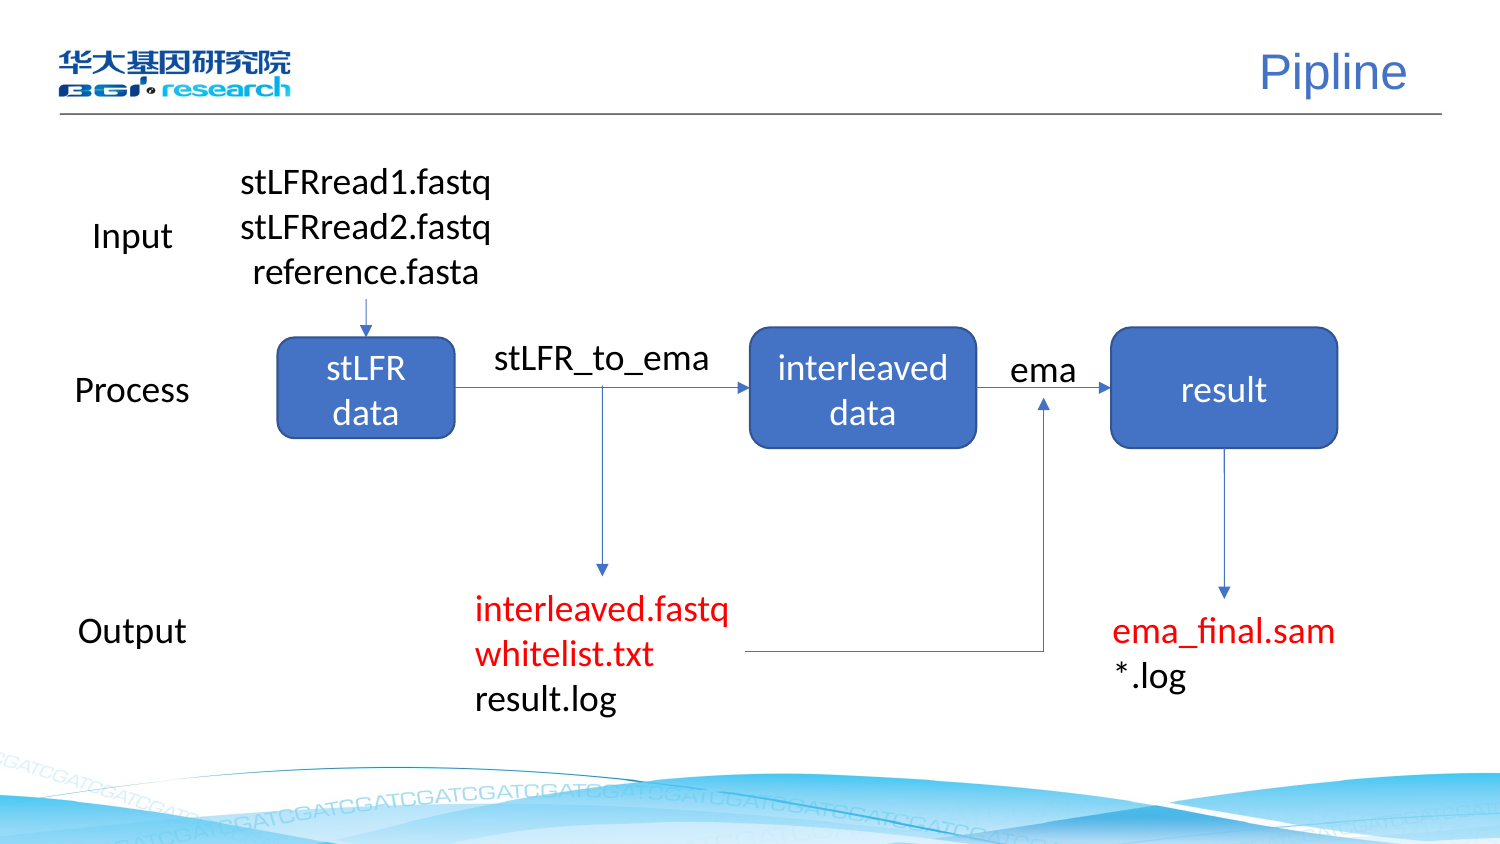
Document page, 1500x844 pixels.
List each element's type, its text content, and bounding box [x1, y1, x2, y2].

text_box ema [995, 337, 1092, 387]
text_box Process [59, 357, 206, 418]
text_box ema [995, 388, 1092, 398]
text_box ema_final.sam *.log [1097, 598, 1352, 704]
text_box stLFRread1.fastq stLFRread2.fastq reference.fasta [225, 149, 507, 300]
text_box Output [63, 598, 202, 659]
text_box Input [77, 203, 189, 264]
text_box result [1110, 326, 1339, 450]
text_box interleaved.fastq whitelist.txt result.log [459, 576, 745, 726]
text_box interleaved data [748, 326, 978, 398]
text_box Pipline [1243, 32, 1423, 107]
text_box stLFR_to_ema [479, 325, 726, 386]
text_box stLFR data [276, 336, 456, 440]
picture [0, 0, 1500, 844]
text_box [746, 398, 1044, 653]
